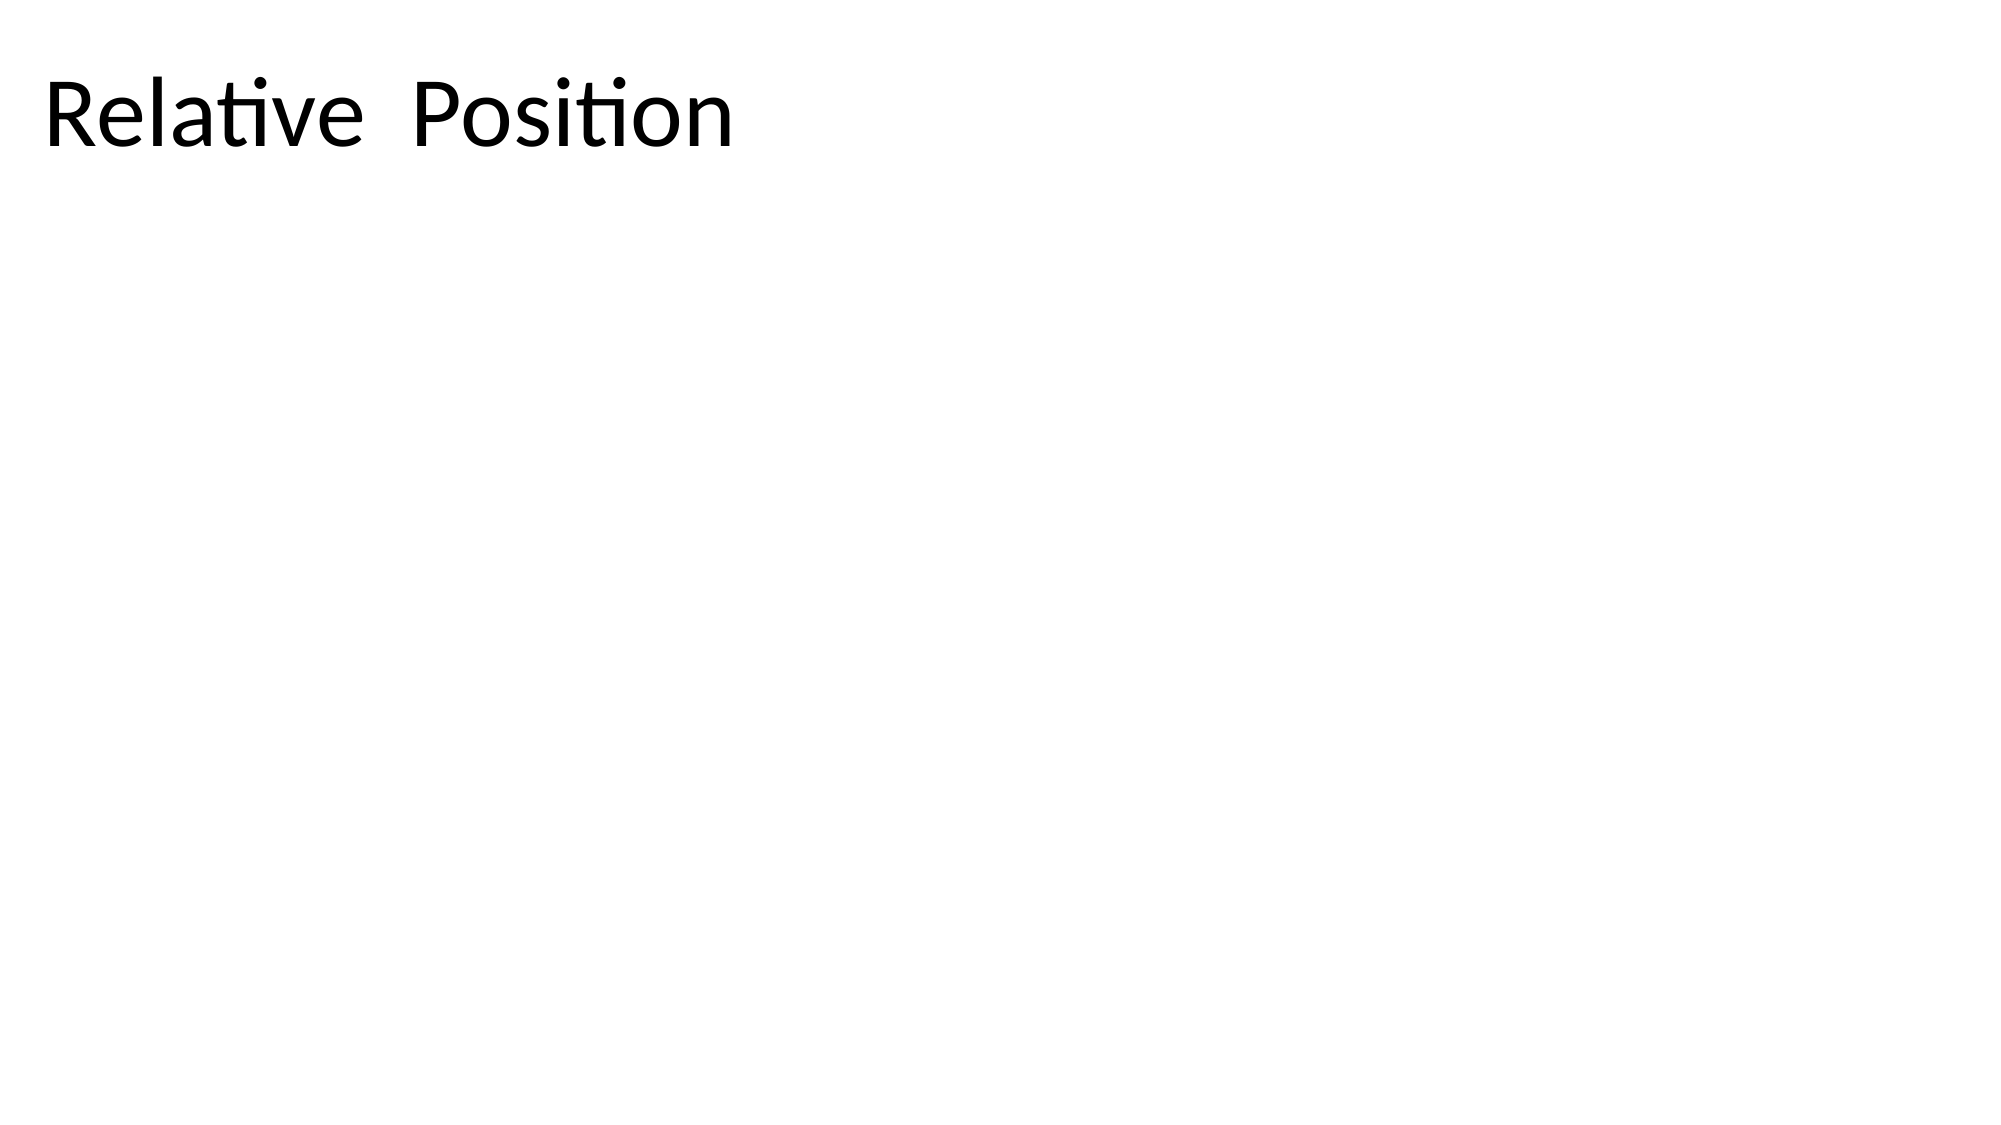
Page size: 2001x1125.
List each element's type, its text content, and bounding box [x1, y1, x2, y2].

text_box Relative Position [29, 38, 883, 174]
